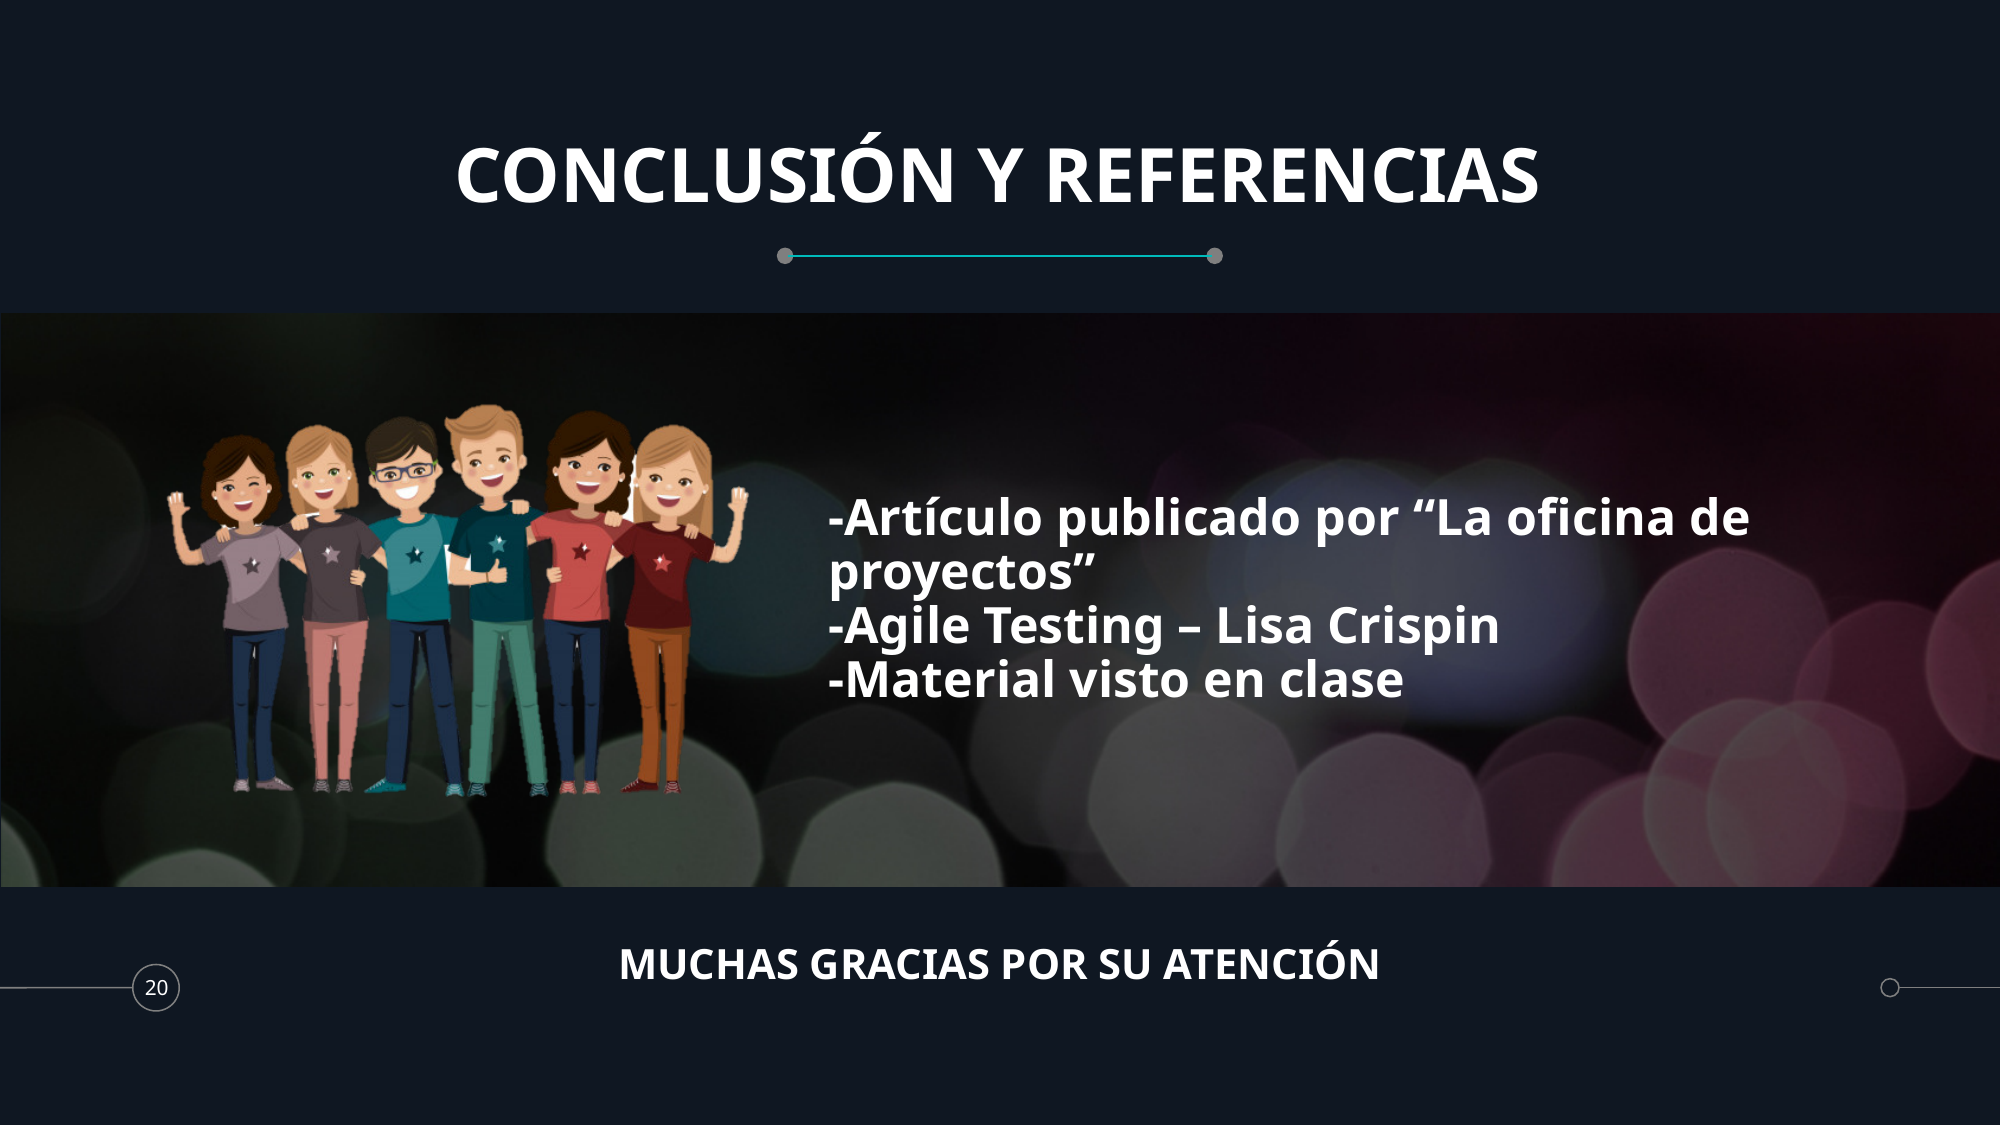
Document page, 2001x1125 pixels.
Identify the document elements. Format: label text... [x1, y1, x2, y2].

slide_number 20 [127, 964, 186, 1014]
title CONCLUSIÓN Y REFERENCIAS [332, 87, 1664, 219]
text_box MUCHAS GRACIAS POR SU ATENCIÓN [563, 944, 1437, 989]
picture [0, 313, 2000, 888]
